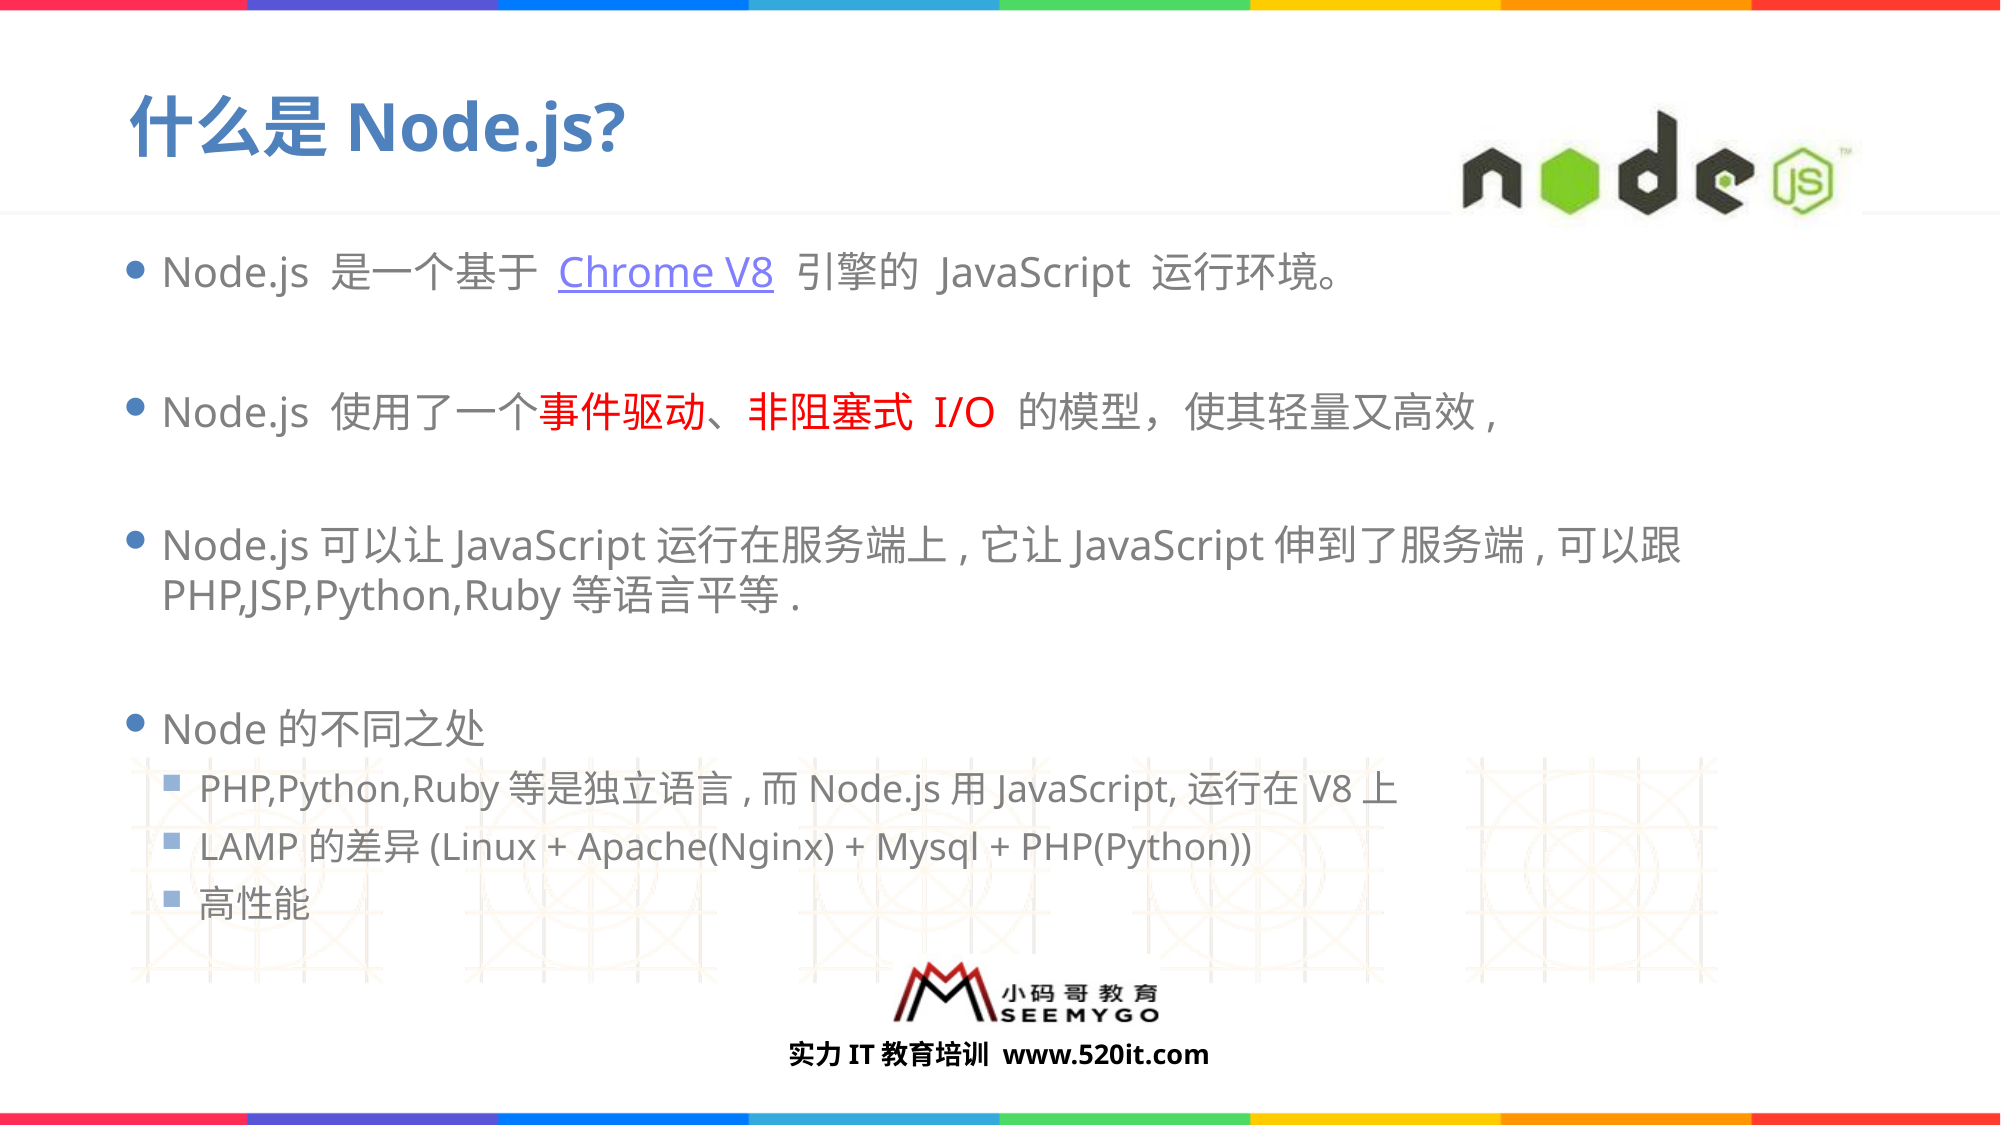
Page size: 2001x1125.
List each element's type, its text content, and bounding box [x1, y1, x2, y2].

picture [1449, 87, 1863, 250]
list Node.js 是一个基于 Chrome V8 引擎的 JavaScript 运行环境。 Node.js 使用了一个事件驱动、非阻塞式 I/O 的模型，使其轻量又高效, Node.js可以让JavaScript运行在服务端上,它让JavaScript伸到了服务端,可以跟PHP,JSP,Python,Ruby等语言平等. Node的不同之处 PHP,Python,Ruby等是独立语言,而Node.js用JavaScript,运行在V8上 LAMP的差异(Linux + Apache(Nginx) + Mysql + PHP(Python)) 高性能 [109, 237, 1887, 1005]
picture [0, 0, 2001, 1125]
title 什么是Node.js? [113, 77, 1892, 214]
